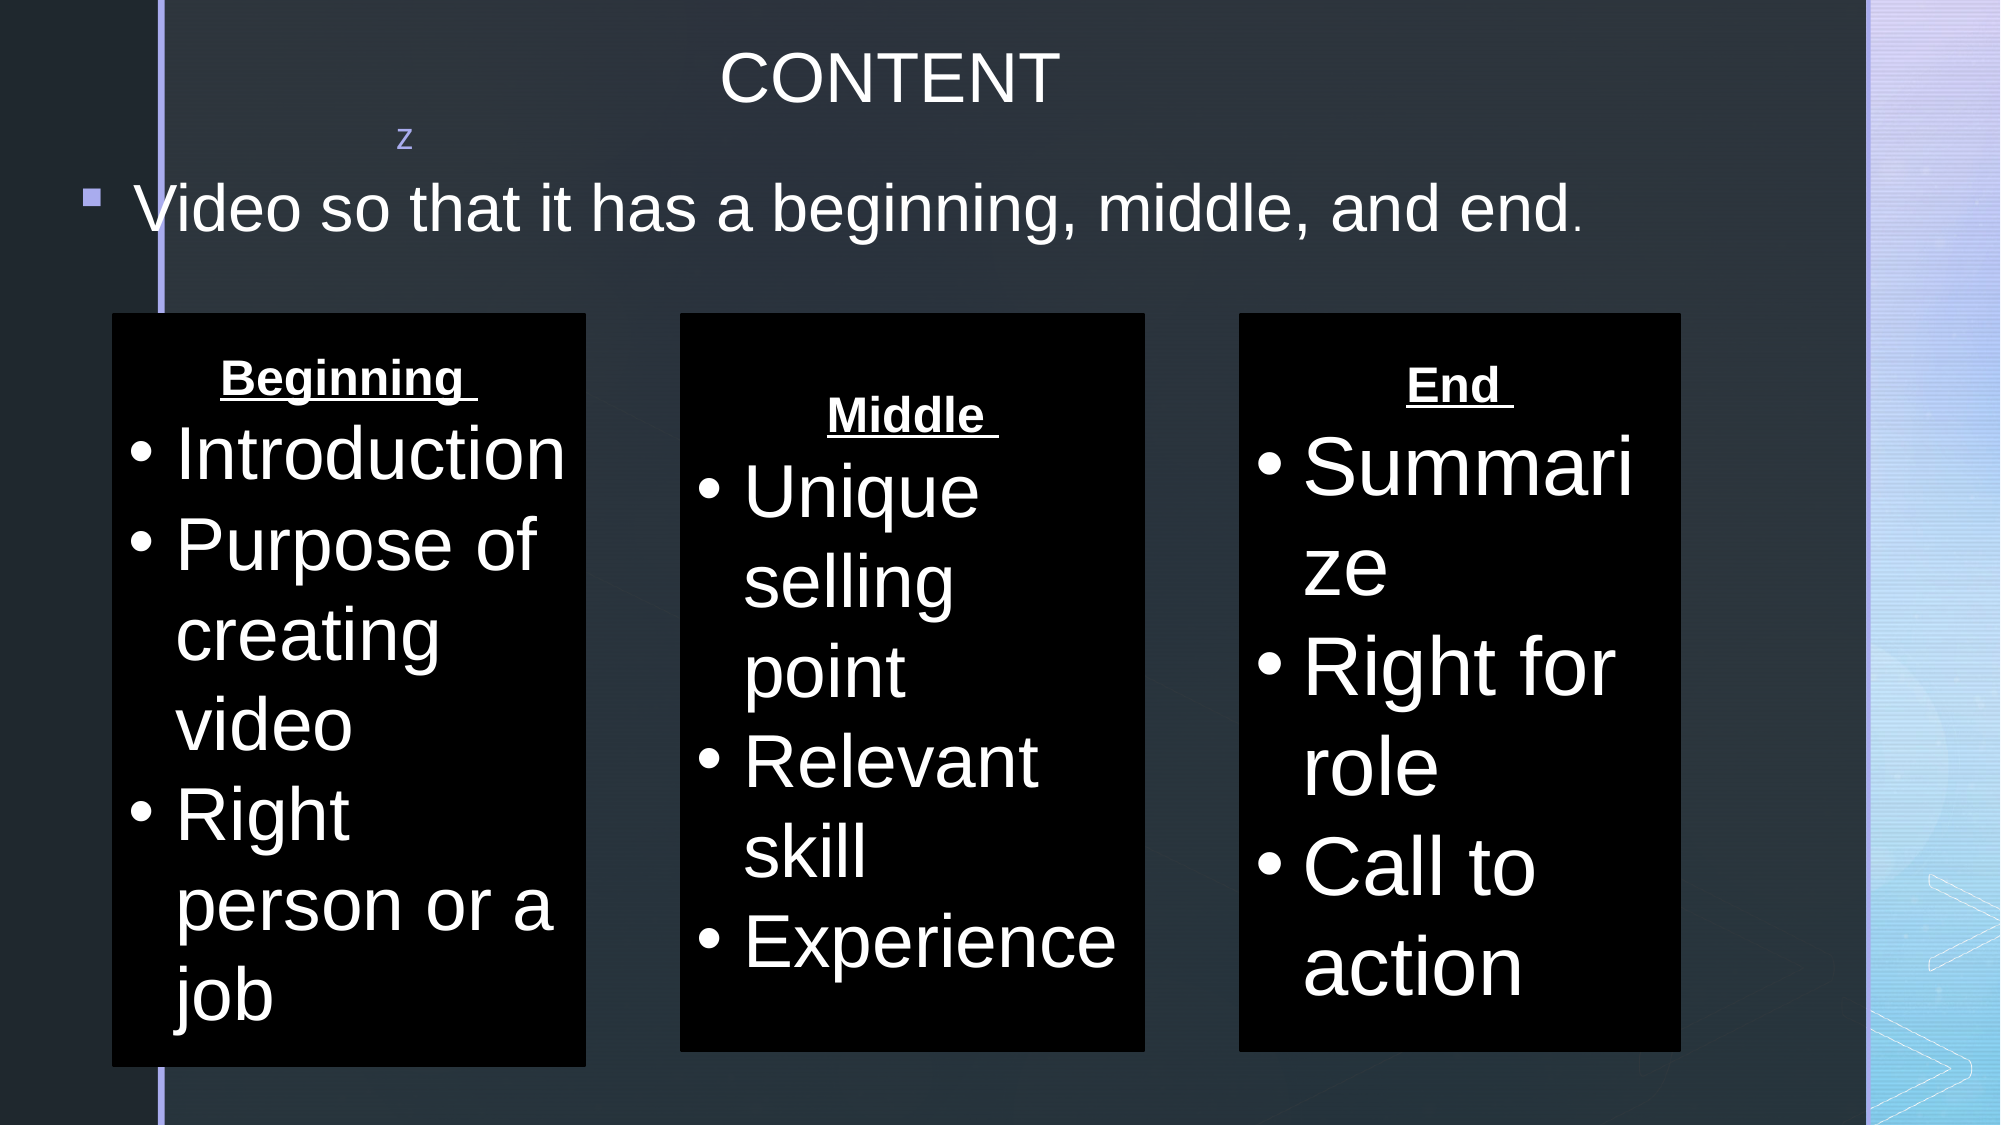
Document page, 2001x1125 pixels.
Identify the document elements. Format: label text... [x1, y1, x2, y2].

picture [1871, 0, 2001, 1125]
title CONTENT [85, 34, 1734, 162]
text_box Beginning Introduction Purpose of creating video Right person or a job [112, 313, 586, 1067]
text_box Middle Unique selling point Relevant skill Experience [680, 313, 1145, 1052]
list Video so that it has a beginning, middle, and end. [62, 162, 1845, 314]
text_box End Summarize Right for role Call to action [1239, 313, 1681, 1052]
